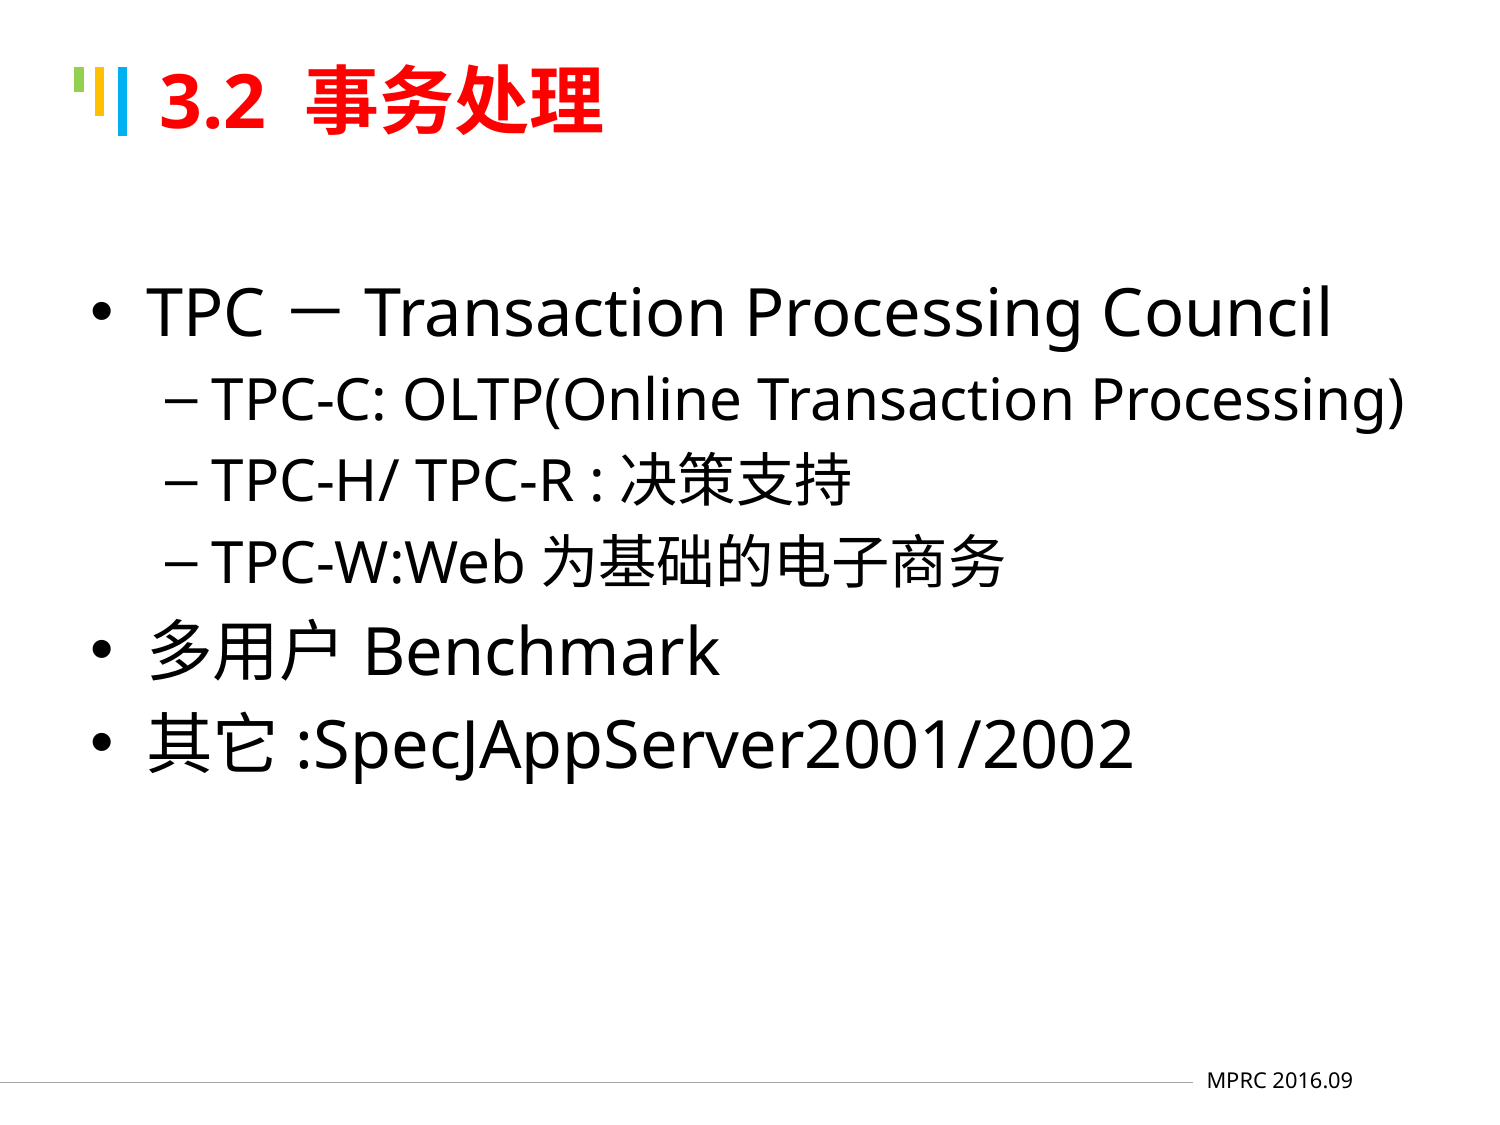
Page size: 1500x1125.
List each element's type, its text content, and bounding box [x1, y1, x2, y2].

title 3.2 事务处理 [144, 4, 1495, 193]
list TPC－Transaction Processing Council TPC-C: OLTP(Online Transaction Processing) TPC-H/ TPC-R :决策支持 TPC-W:Web为基础的电子商务 多用户Benchmark 其它:SpecJAppServer2001/2002 [74, 262, 1426, 1006]
